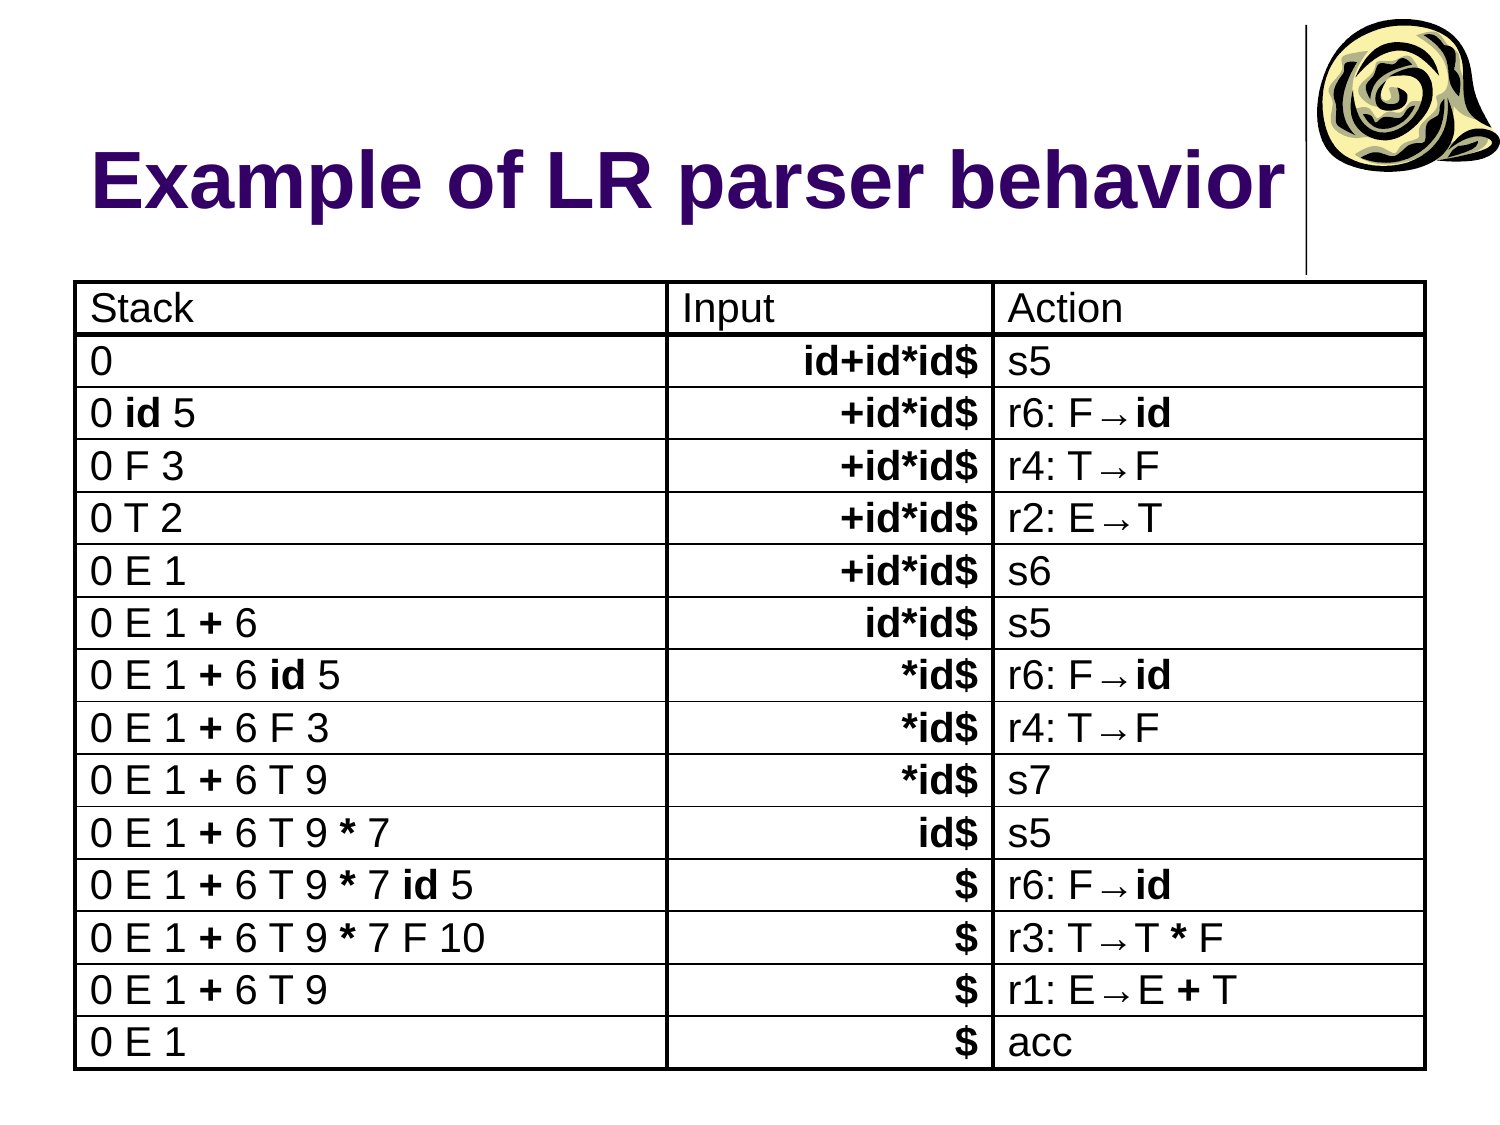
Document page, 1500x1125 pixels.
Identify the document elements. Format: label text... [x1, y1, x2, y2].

table_cell r6: F→id [995, 860, 1423, 910]
table_cell +id*id$ [669, 493, 991, 543]
table_cell $ [669, 860, 991, 910]
table_cell +id*id$ [669, 440, 991, 491]
table_header Stack [77, 284, 665, 332]
table_cell s5 [995, 598, 1423, 648]
table_cell $ [669, 1017, 991, 1067]
table_cell 0 id 5 [77, 388, 665, 438]
table_cell *id$ [669, 650, 991, 701]
table_cell 0 T 2 [77, 493, 665, 543]
table_header Action [995, 284, 1423, 332]
table_cell s5 [995, 337, 1423, 386]
table_cell $ [669, 912, 991, 963]
table_cell r6: F→id [995, 650, 1423, 701]
table_cell s6 [995, 545, 1423, 596]
table_cell acc [995, 1017, 1423, 1067]
table_cell 0 [77, 337, 665, 386]
table_cell 0 E 1 + 6 F 3 [77, 702, 665, 753]
table_cell s7 [995, 755, 1423, 806]
table_cell r4: T→F [995, 702, 1423, 753]
table_header Input [669, 284, 991, 332]
table_cell 0 E 1 + 6 T 9 * 7 F 10 [77, 912, 665, 963]
table_cell s5 [995, 807, 1423, 858]
table_cell 0 F 3 [77, 440, 665, 491]
table_cell r4: T→F [995, 440, 1423, 491]
table_cell 0 E 1 + 6 T 9 * 7 [77, 807, 665, 858]
table_cell 0 E 1 + 6 T 9 * 7 id 5 [77, 860, 665, 910]
table_cell $ [669, 965, 991, 1015]
table_cell id*id$ [669, 598, 991, 648]
table_cell 0 E 1 + 6 T 9 [77, 755, 665, 806]
table_cell r1: E→E + T [995, 965, 1423, 1015]
table_cell 0 E 1 + 6 [77, 598, 665, 648]
table_cell id$ [669, 807, 991, 858]
table_cell +id*id$ [669, 545, 991, 596]
table_cell 0 E 1 [77, 545, 665, 596]
table_cell *id$ [669, 702, 991, 753]
table_cell r6: F→id [995, 388, 1423, 438]
table_cell *id$ [669, 755, 991, 806]
table_cell 0 E 1 + 6 T 9 [77, 965, 665, 1015]
table_cell id+id*id$ [669, 337, 991, 386]
table_cell 0 E 1 + 6 id 5 [77, 650, 665, 701]
title Example of LR parser behavior [74, 19, 1313, 233]
table_cell r3: T→T * F [995, 912, 1423, 963]
table_cell r2: E→T [995, 493, 1423, 543]
table_cell +id*id$ [669, 388, 991, 438]
table_cell 0 E 1 [77, 1017, 665, 1067]
